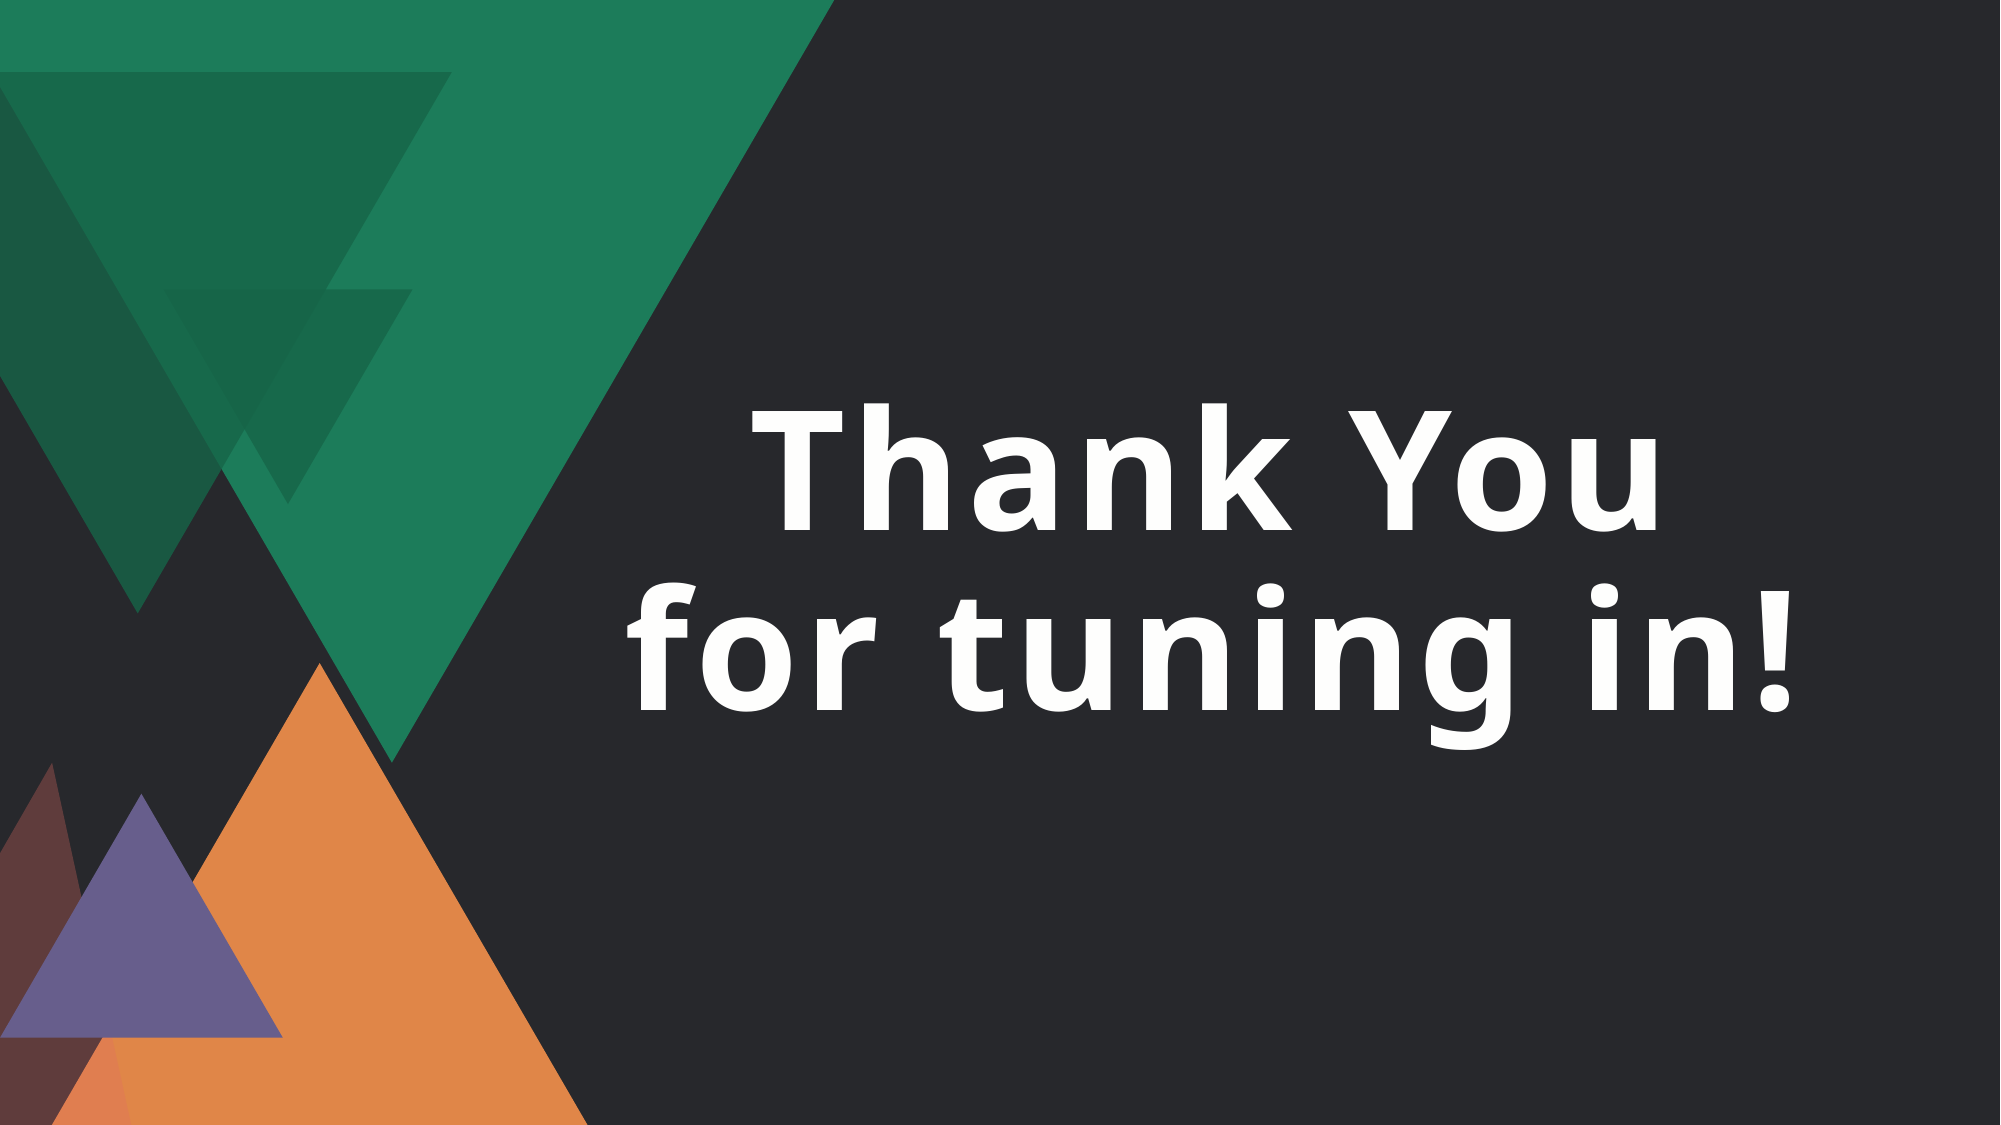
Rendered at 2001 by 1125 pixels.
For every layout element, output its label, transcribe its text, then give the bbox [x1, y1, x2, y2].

title Thank You for tuning in! [563, 370, 1863, 763]
